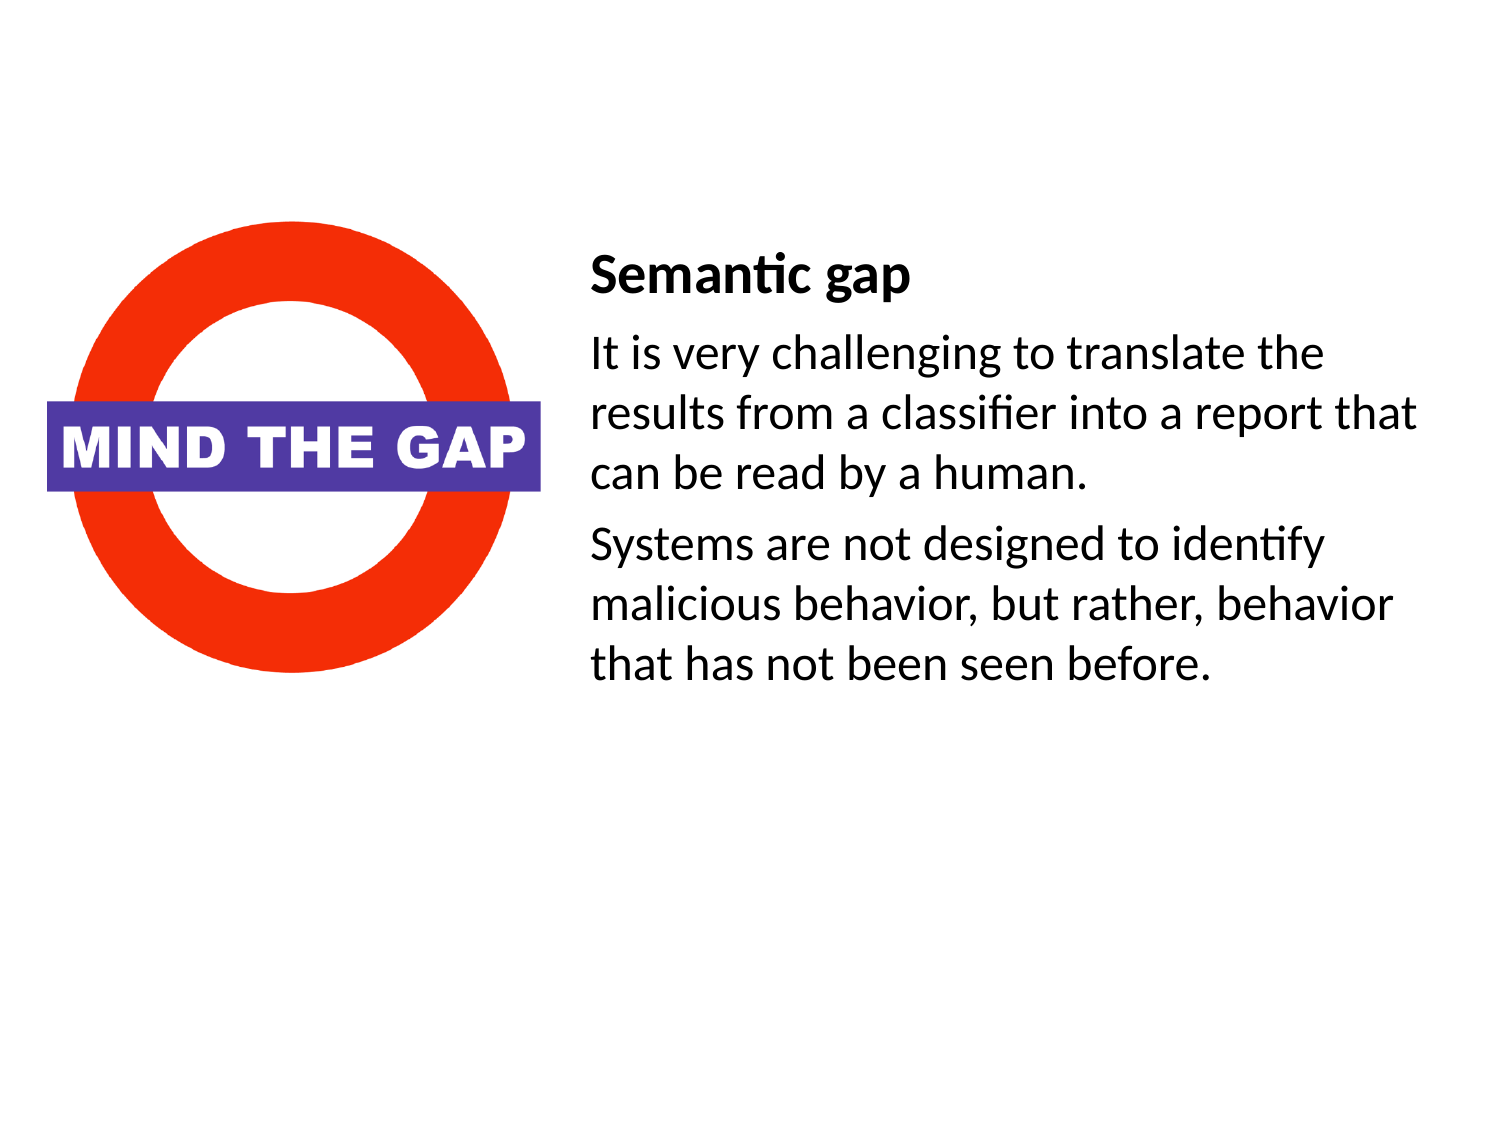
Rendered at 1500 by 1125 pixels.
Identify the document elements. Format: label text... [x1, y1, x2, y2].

picture [46, 112, 541, 788]
list It is very challenging to translate the results from a classifier into a report that can be read by a human. Systems are not designed to identify malicious behavior, but rather, behavior that has not been seen before. [575, 312, 1475, 445]
title Semantic gap [575, 219, 1475, 312]
